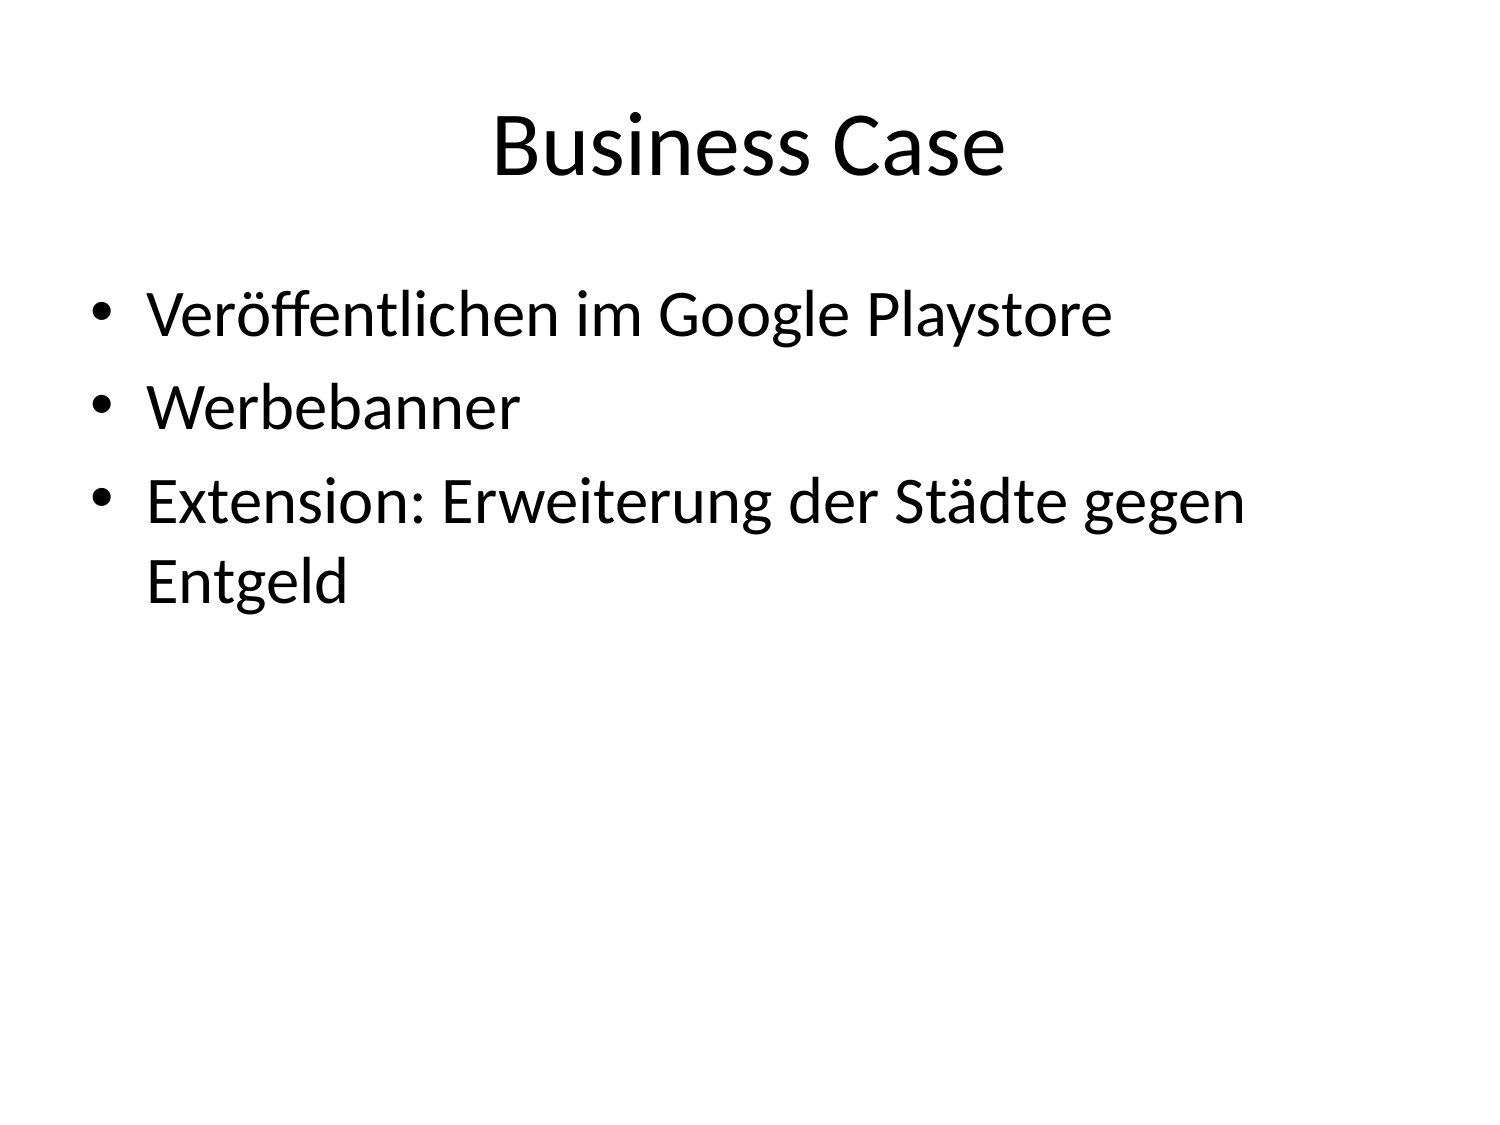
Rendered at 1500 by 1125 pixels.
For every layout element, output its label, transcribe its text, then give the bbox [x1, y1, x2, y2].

title Business Case [75, 45, 1425, 233]
list Veröffentlichen im Google Playstore Werbebanner Extension: Erweiterung der Städte gegen Entgeld [75, 262, 1425, 1005]
